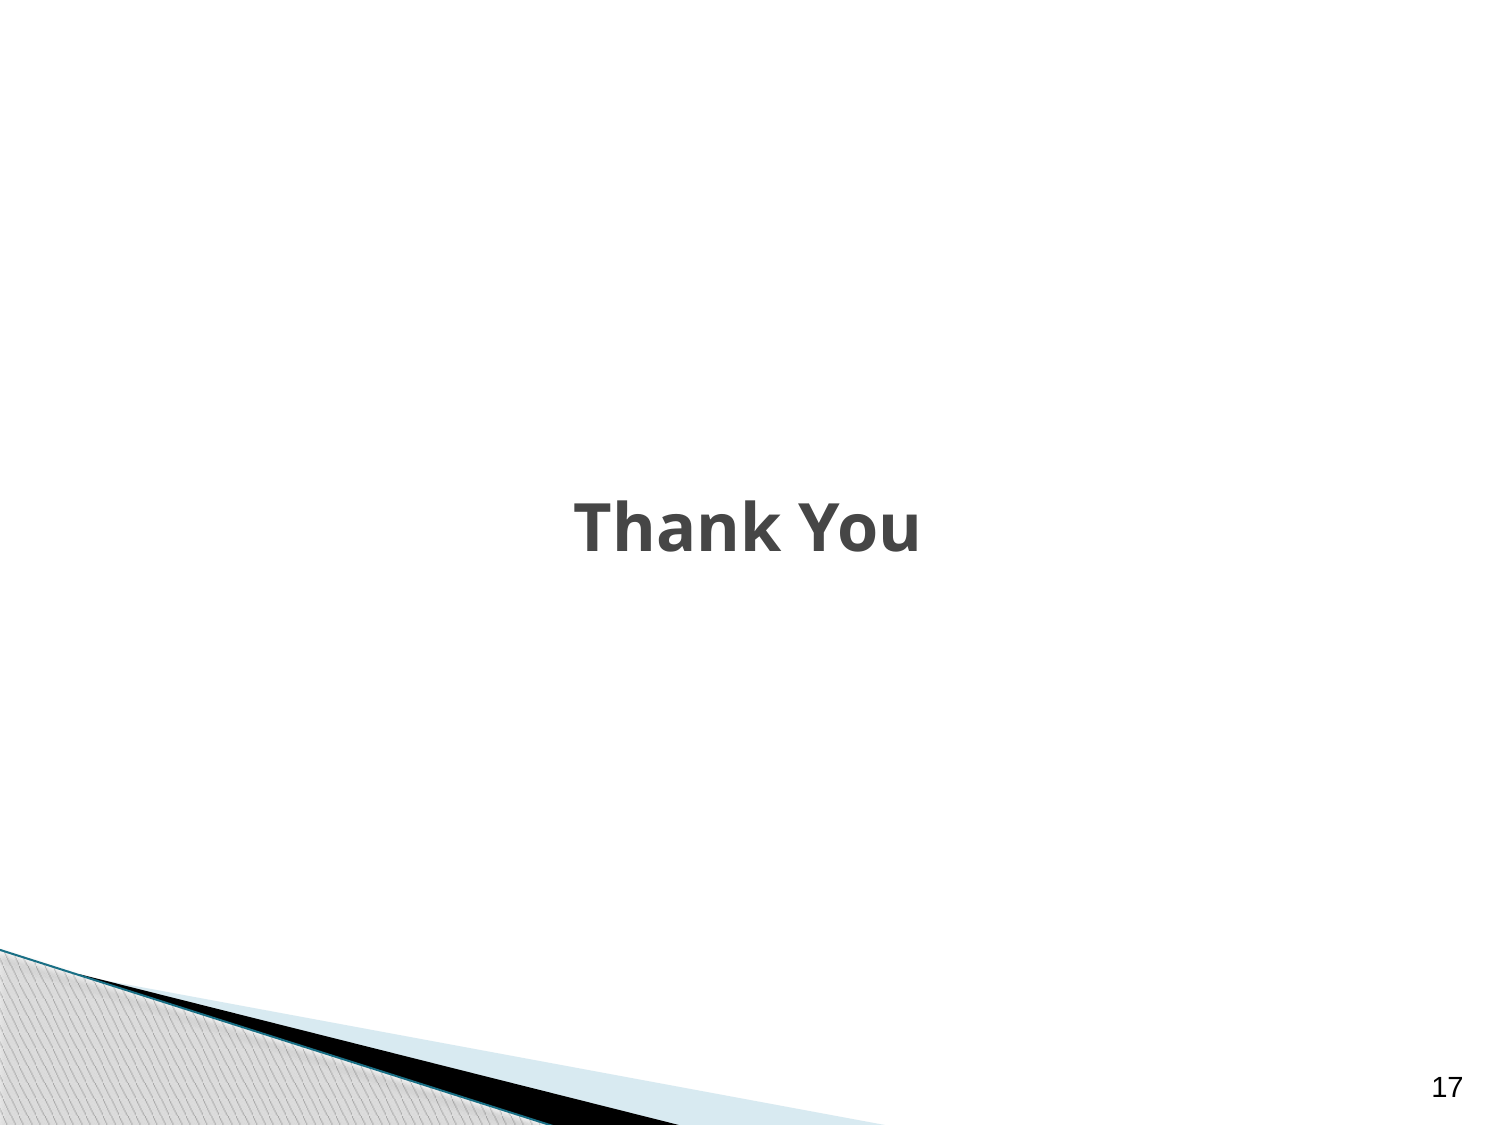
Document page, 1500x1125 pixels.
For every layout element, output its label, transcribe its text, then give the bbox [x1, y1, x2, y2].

title Thank You [73, 476, 1424, 573]
slide_number 17 [1400, 1051, 1479, 1112]
